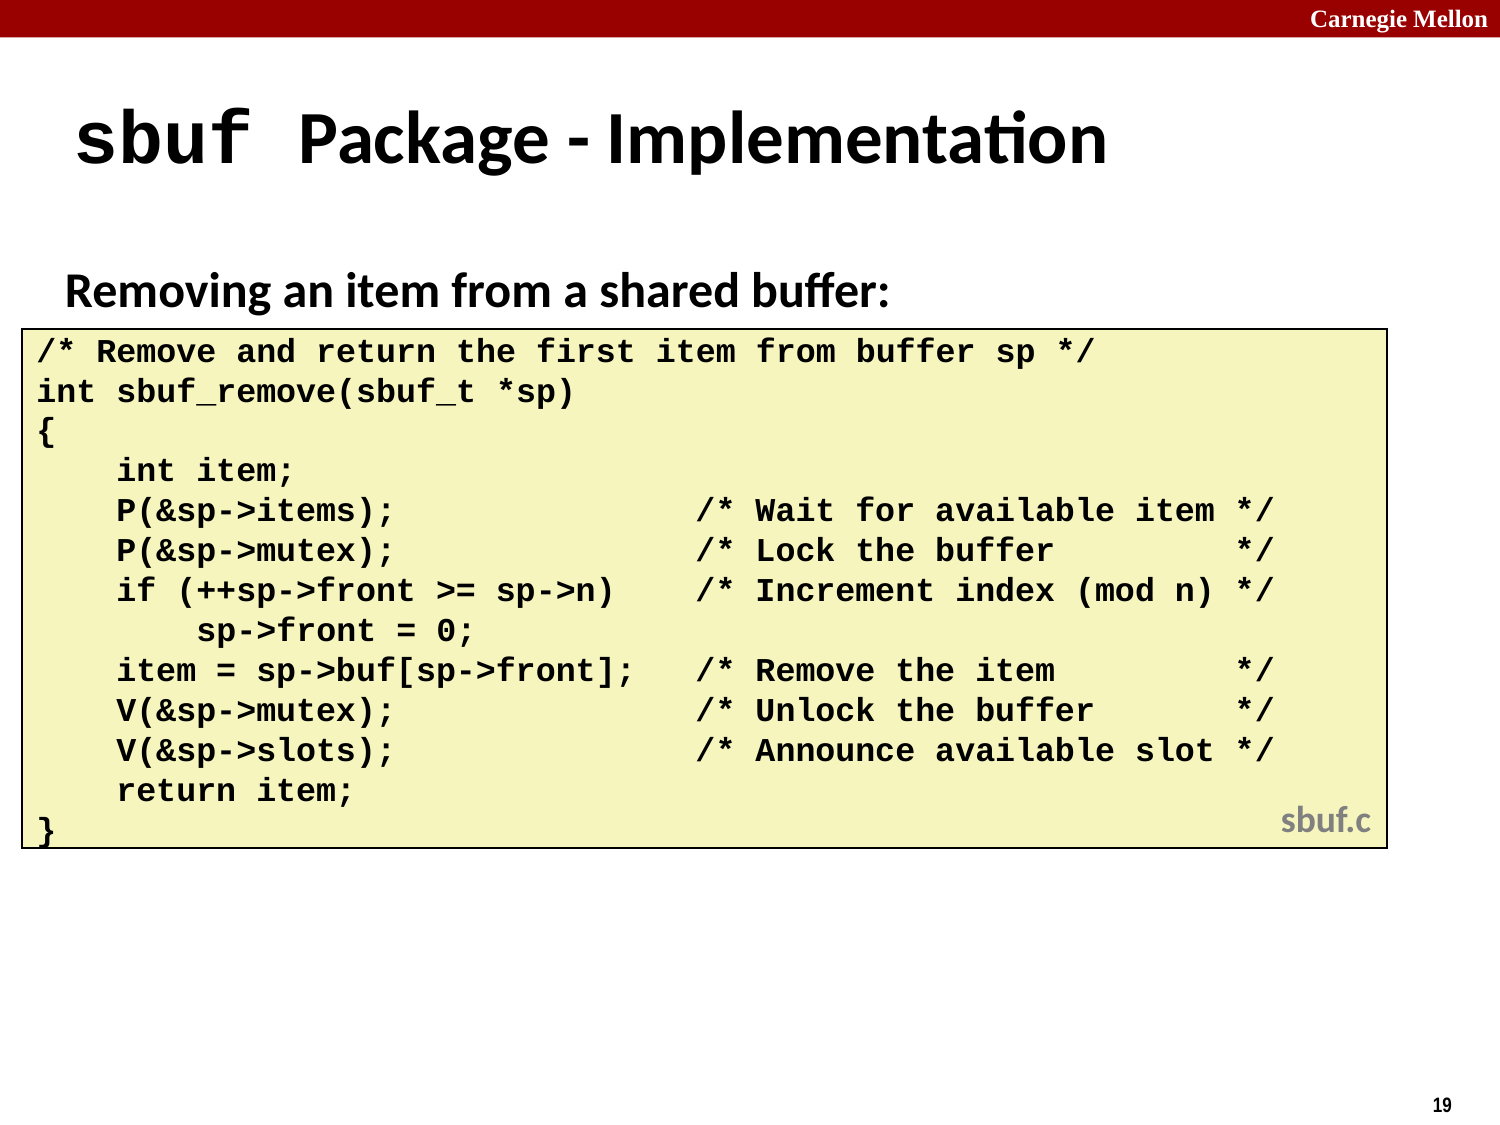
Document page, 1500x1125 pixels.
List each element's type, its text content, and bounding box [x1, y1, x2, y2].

text_box /* Remove and return the first item from buffer sp */ int sbuf_remove(sbuf_t *sp) { int item; P(&sp->items); /* Wait for available item */ P(&sp->mutex); /* Lock the buffer */ if (++sp->front >= sp->n) /* Increment index (mod n) */ sp->front = 0; item = sp->buf[sp->front]; /* Remove the item */ V(&sp->mutex); /* Unlock the buffer */ V(&sp->slots); /* Announce available slot */ return item; } [21, 328, 1388, 848]
title sbuf Package - Implementation [58, 71, 1434, 197]
text_box Removing an item from a shared buffer: [49, 249, 1188, 325]
text_box sbuf.c [1266, 787, 1387, 848]
